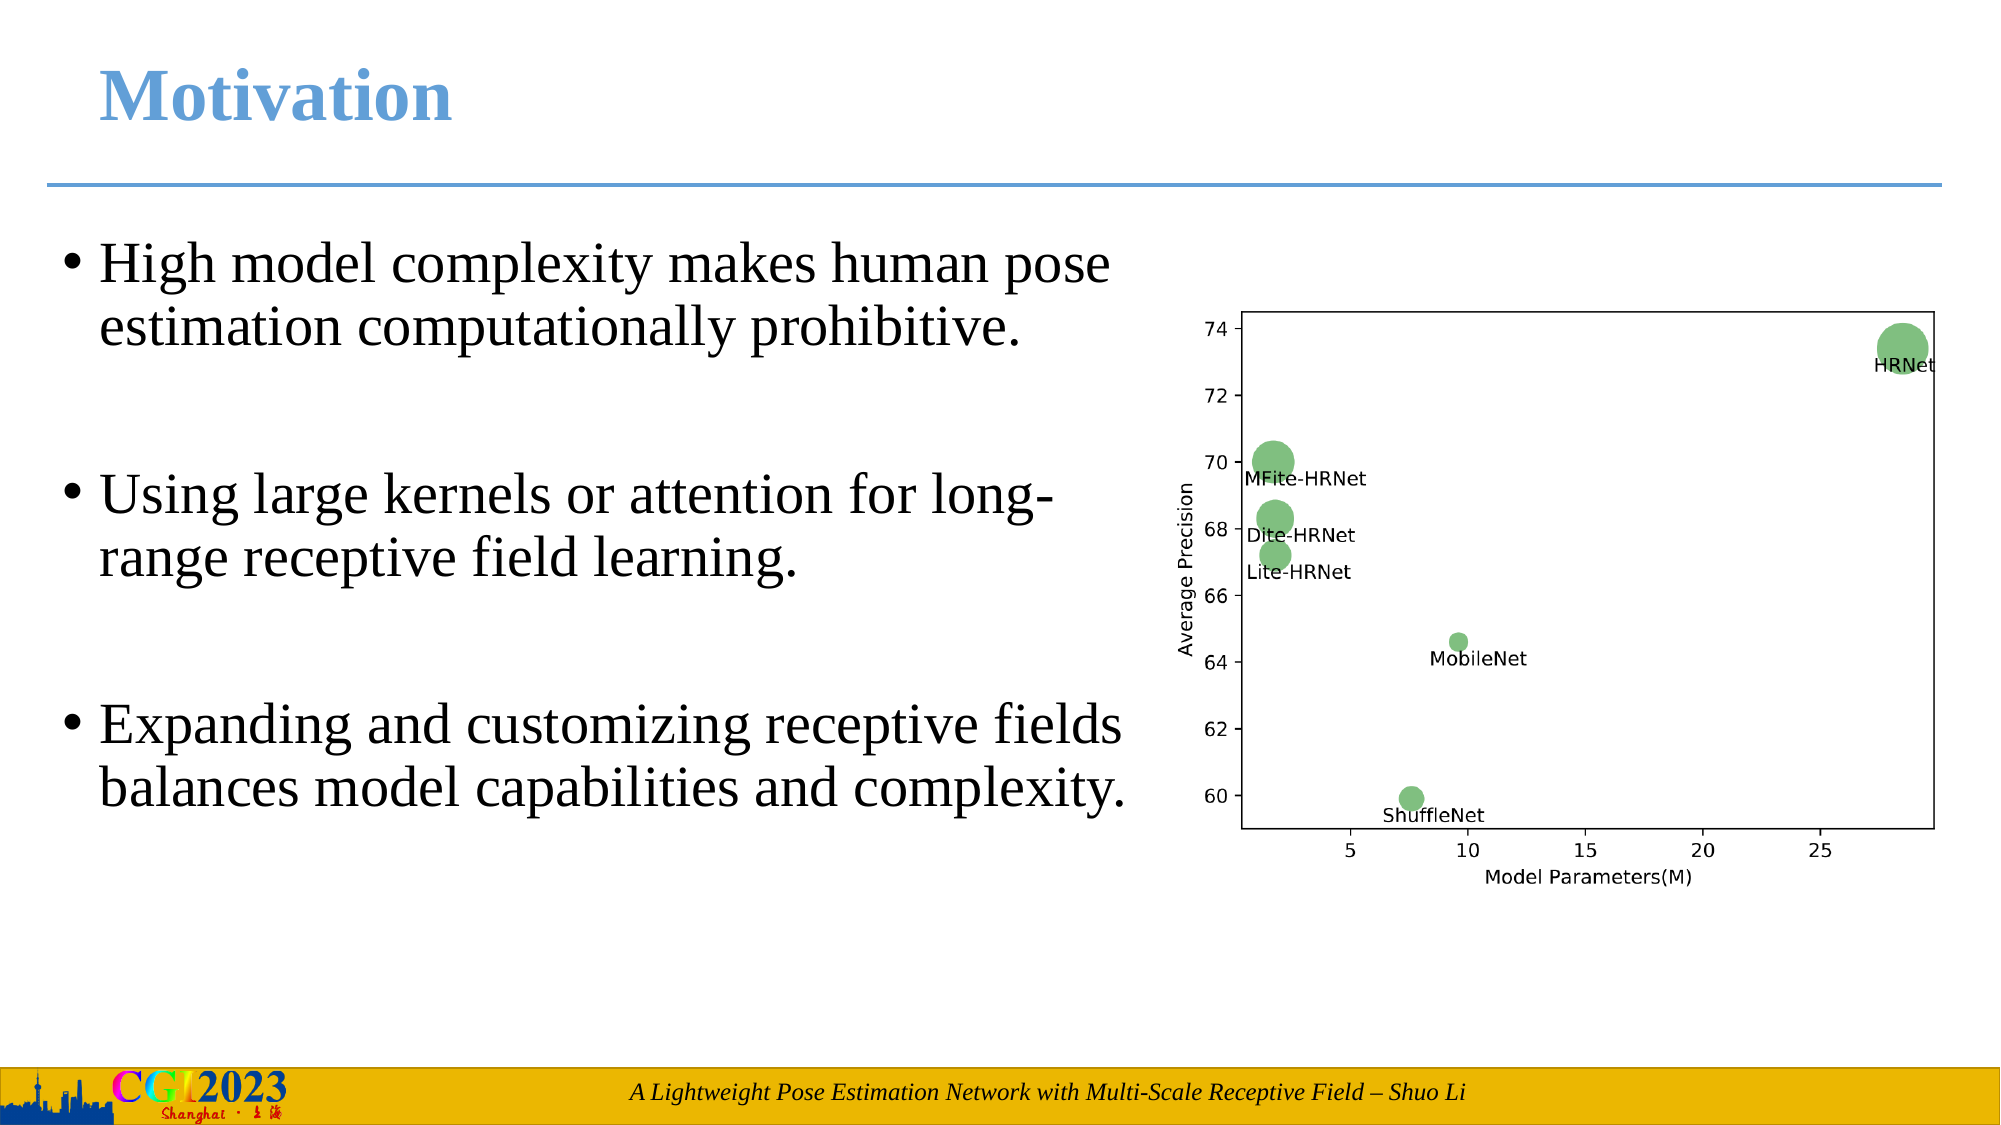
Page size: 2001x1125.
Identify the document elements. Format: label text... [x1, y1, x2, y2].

title Motivation [84, 21, 1204, 170]
picture [0, 1067, 294, 1125]
text_box A Lightweight Pose Estimation Network with Multi-Scale Receptive Field – Shuo Li [348, 1067, 1749, 1110]
text_box [294, 1067, 2000, 1125]
picture [1168, 302, 1942, 897]
slide_number 3 [1724, 1063, 1961, 1067]
list High model complexity makes human pose estimation computationally prohibitive. Using large kernels or attention for long-range receptive field learning. Expanding and customizing receptive fields balances model capabilities and complexity. [47, 225, 1169, 939]
